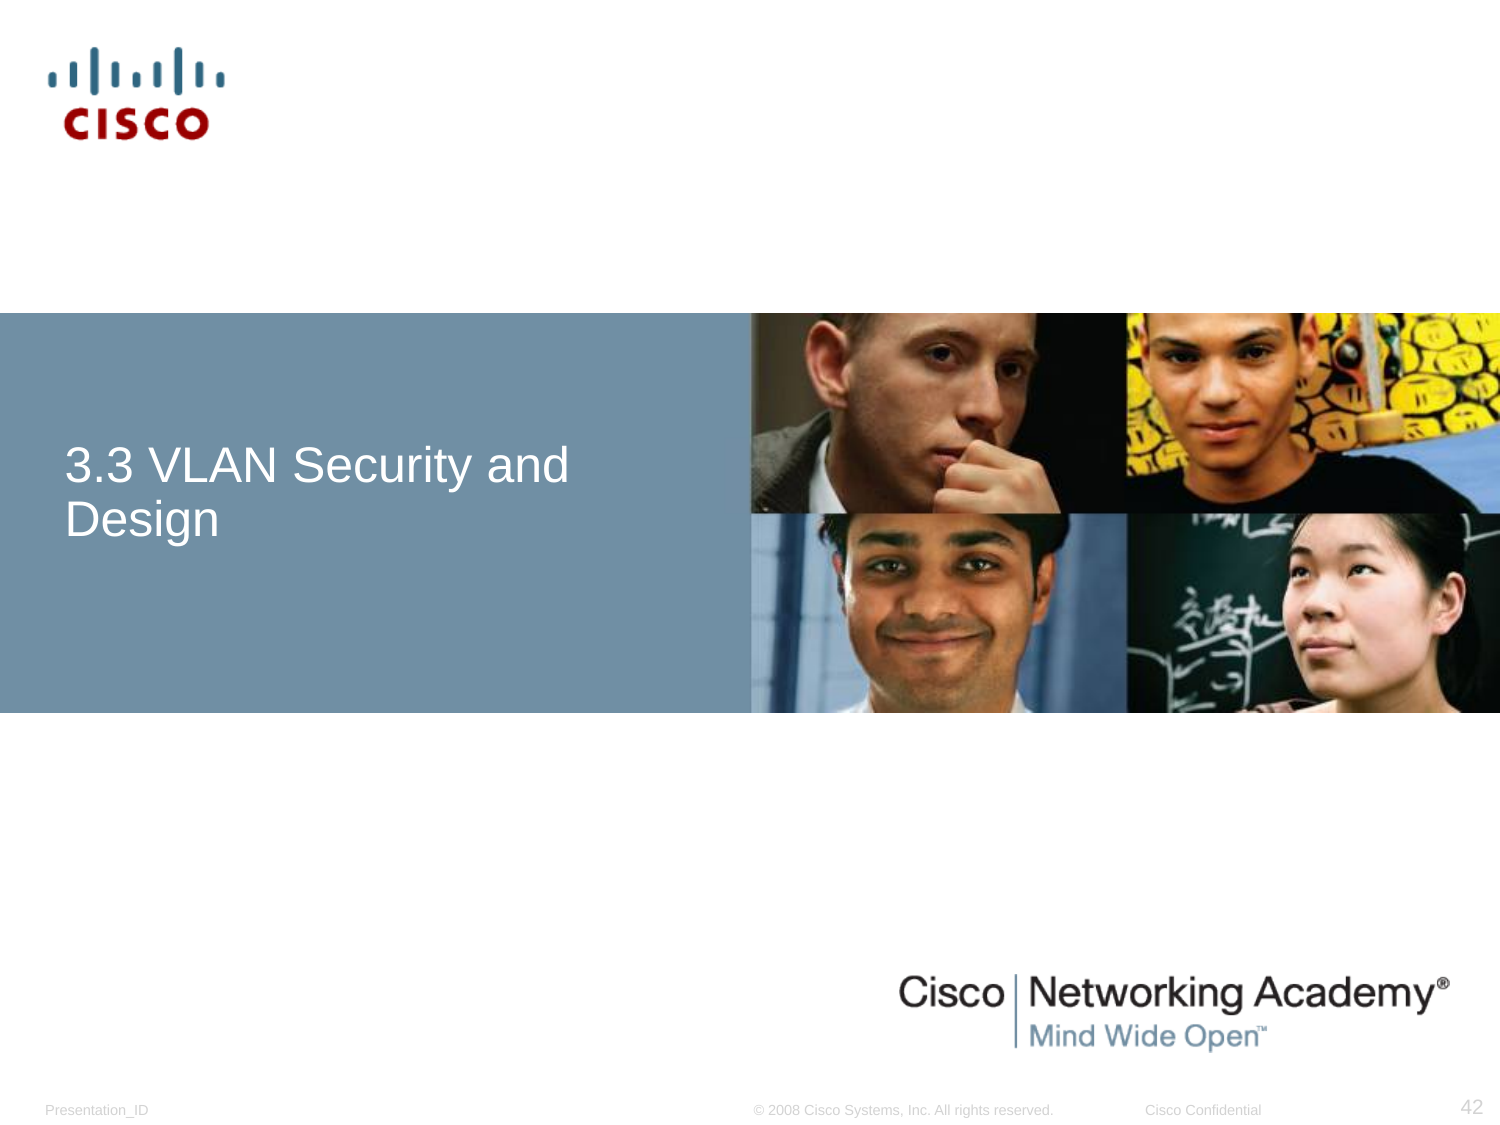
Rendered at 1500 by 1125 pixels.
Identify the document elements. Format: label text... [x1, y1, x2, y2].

picture [40, 19, 233, 168]
title 3.3 VLAN Security and Design [50, 371, 684, 615]
picture [0, 313, 1500, 713]
picture [899, 974, 1450, 1053]
